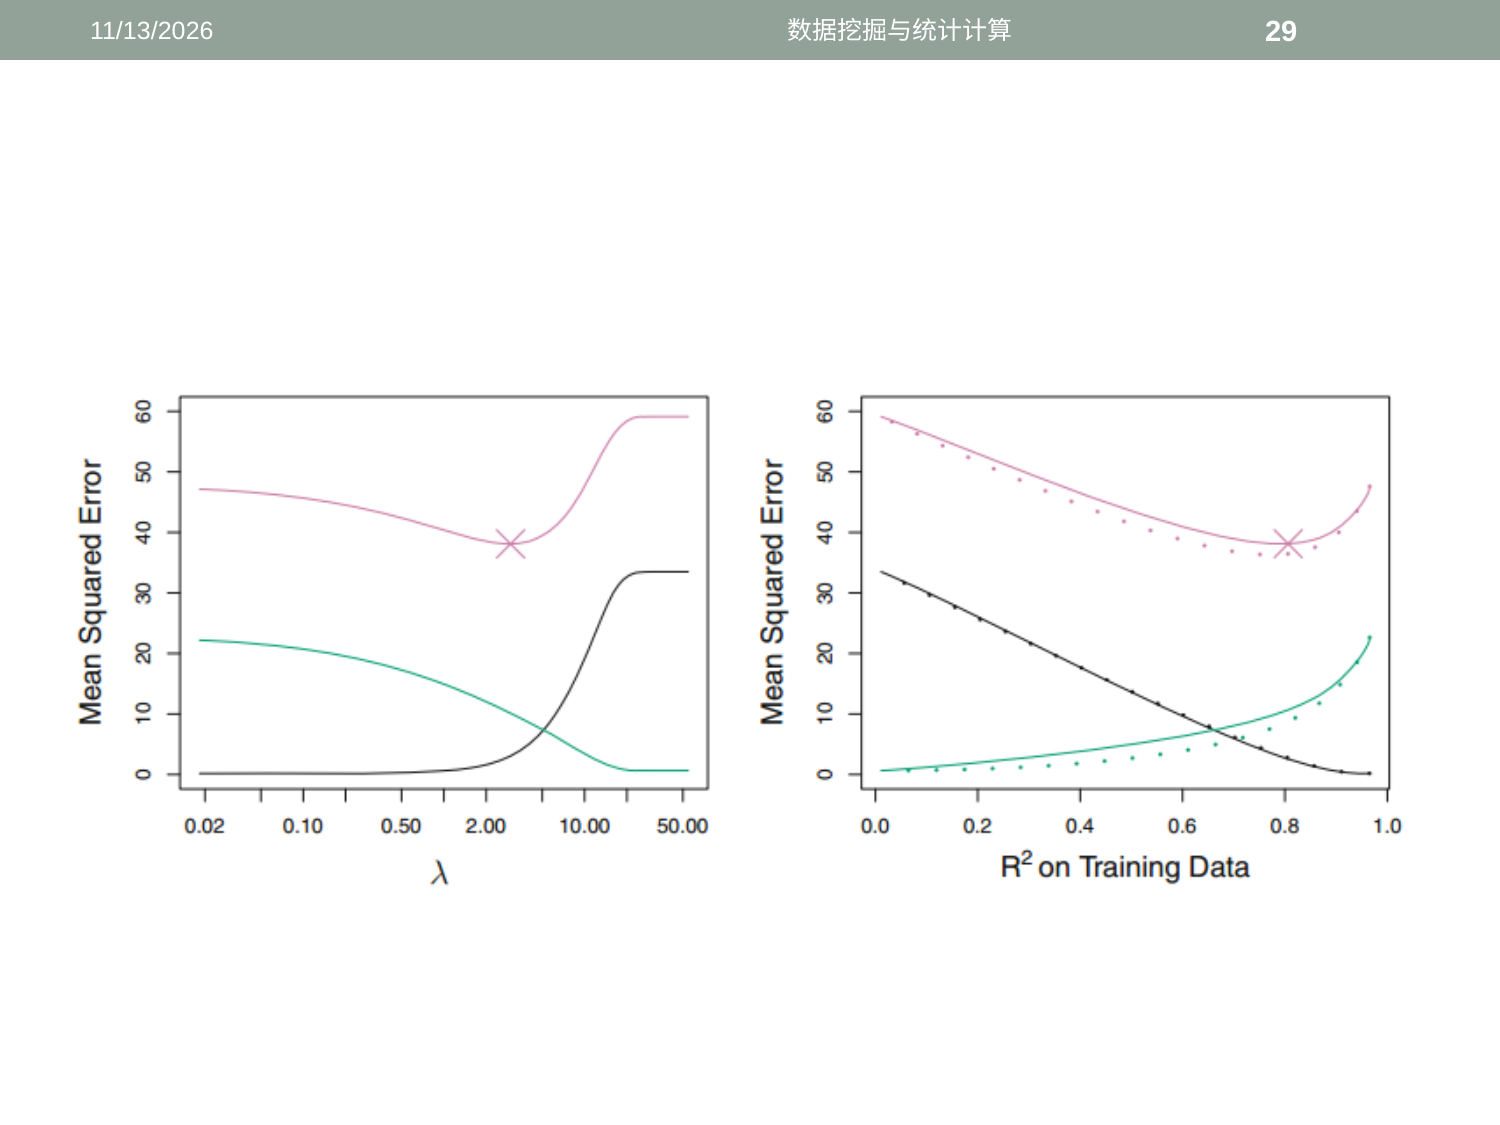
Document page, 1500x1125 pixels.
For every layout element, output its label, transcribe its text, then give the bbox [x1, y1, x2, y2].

footer 数据挖掘与统计计算 [562, 3, 1238, 57]
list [74, 385, 1408, 886]
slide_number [75, 3, 550, 57]
slide_number 29 [1250, 3, 1425, 57]
